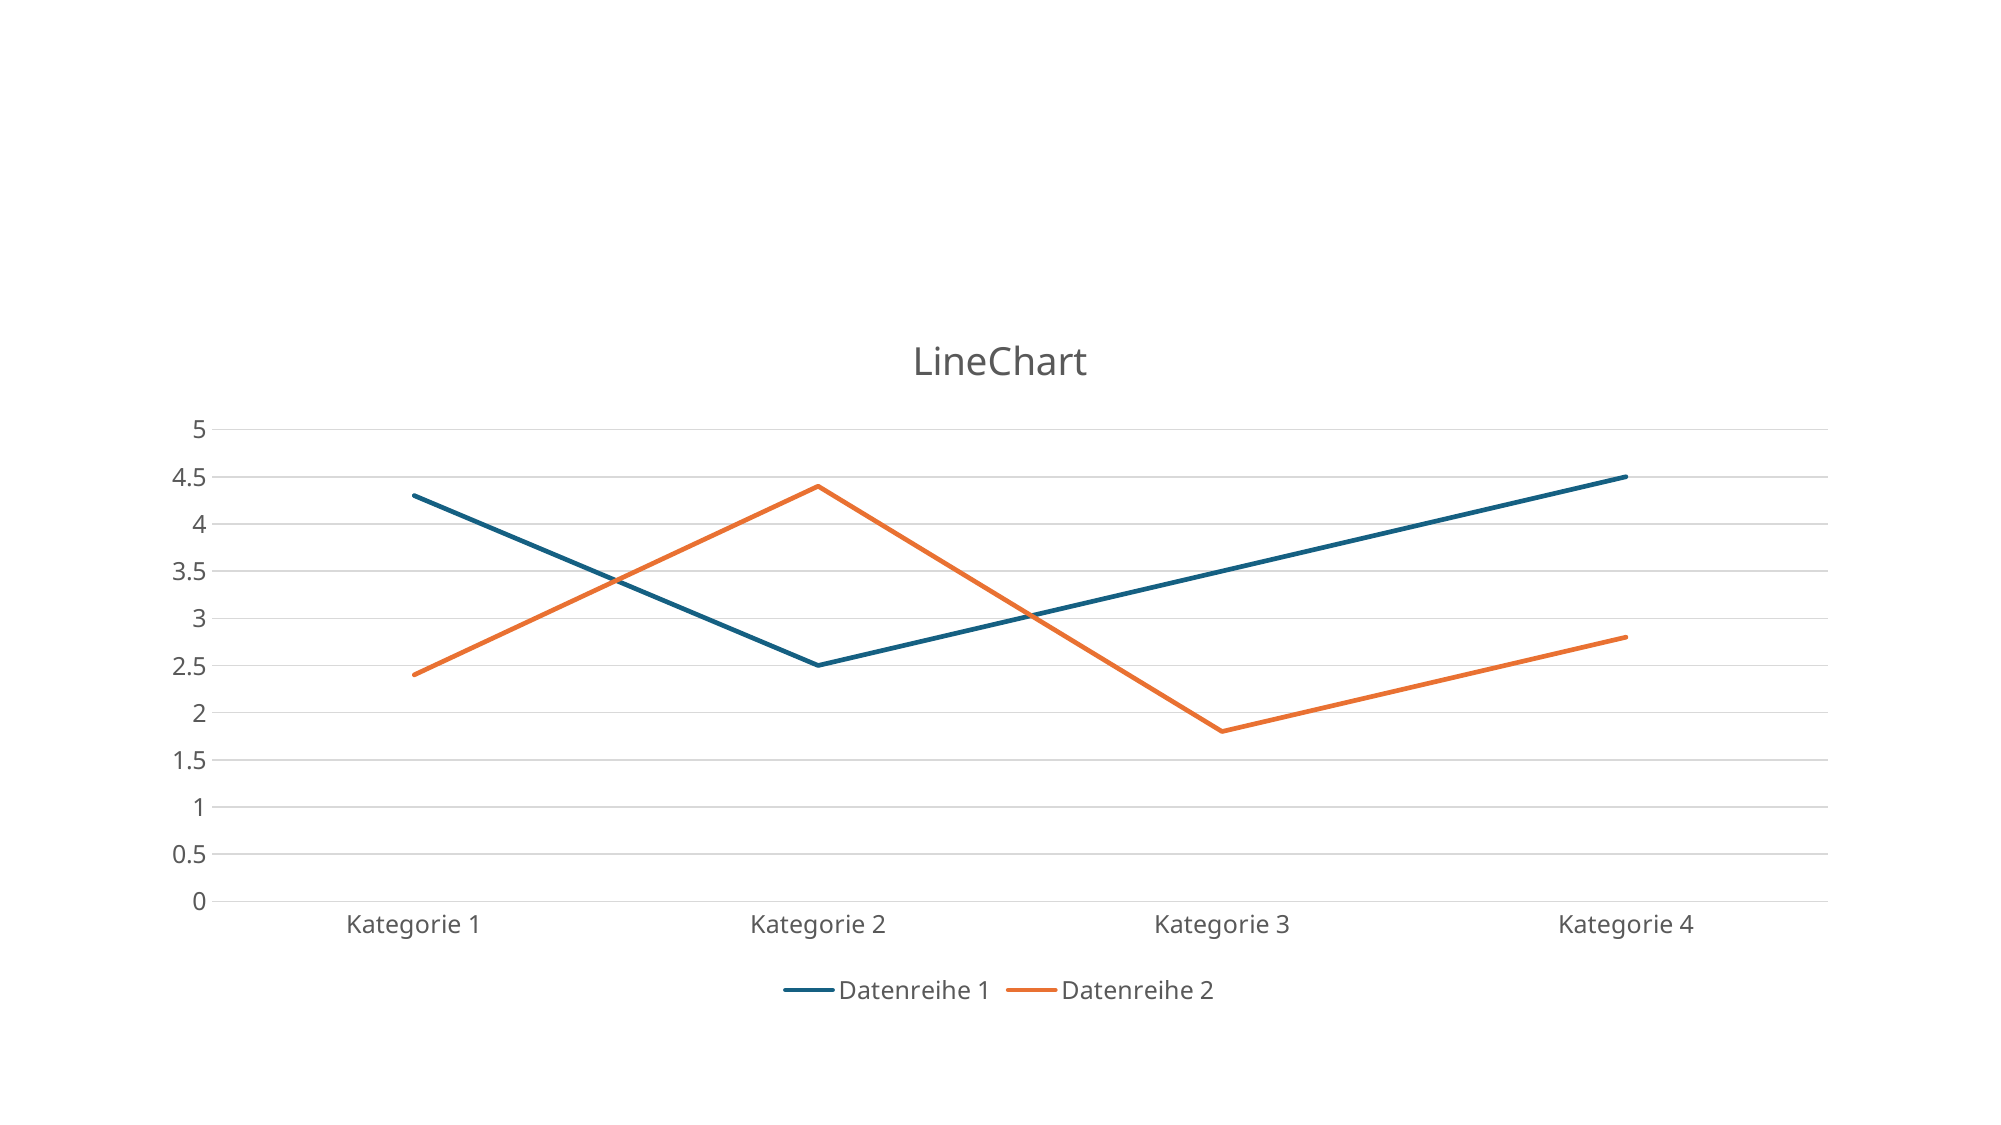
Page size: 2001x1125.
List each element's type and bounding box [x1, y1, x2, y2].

chart [136, 298, 1863, 1014]
